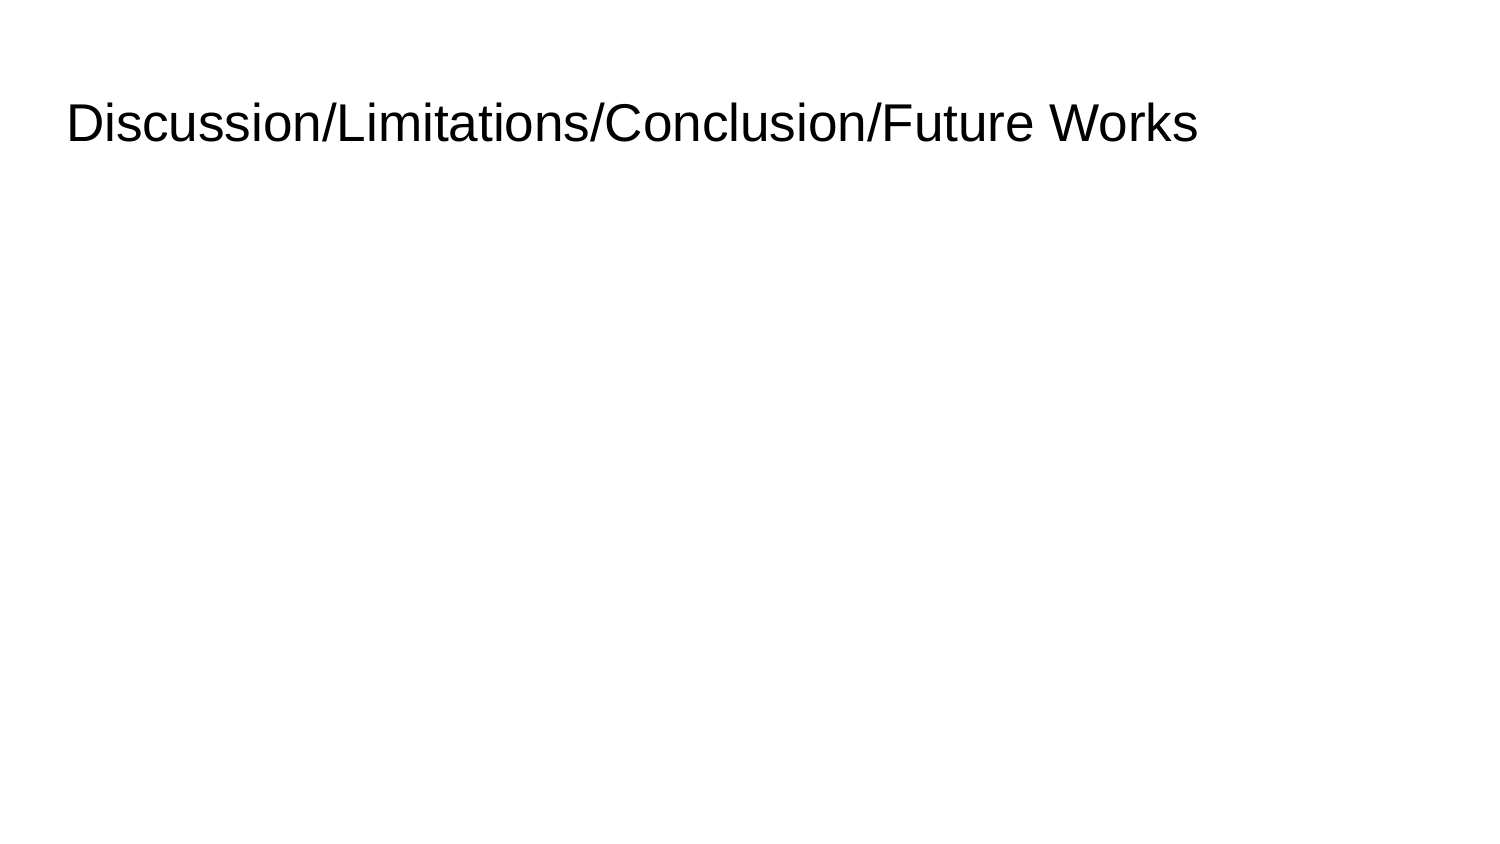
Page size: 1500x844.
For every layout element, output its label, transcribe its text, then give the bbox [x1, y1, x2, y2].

title Discussion/Limitations/Conclusion/Future Works [51, 72, 1449, 167]
